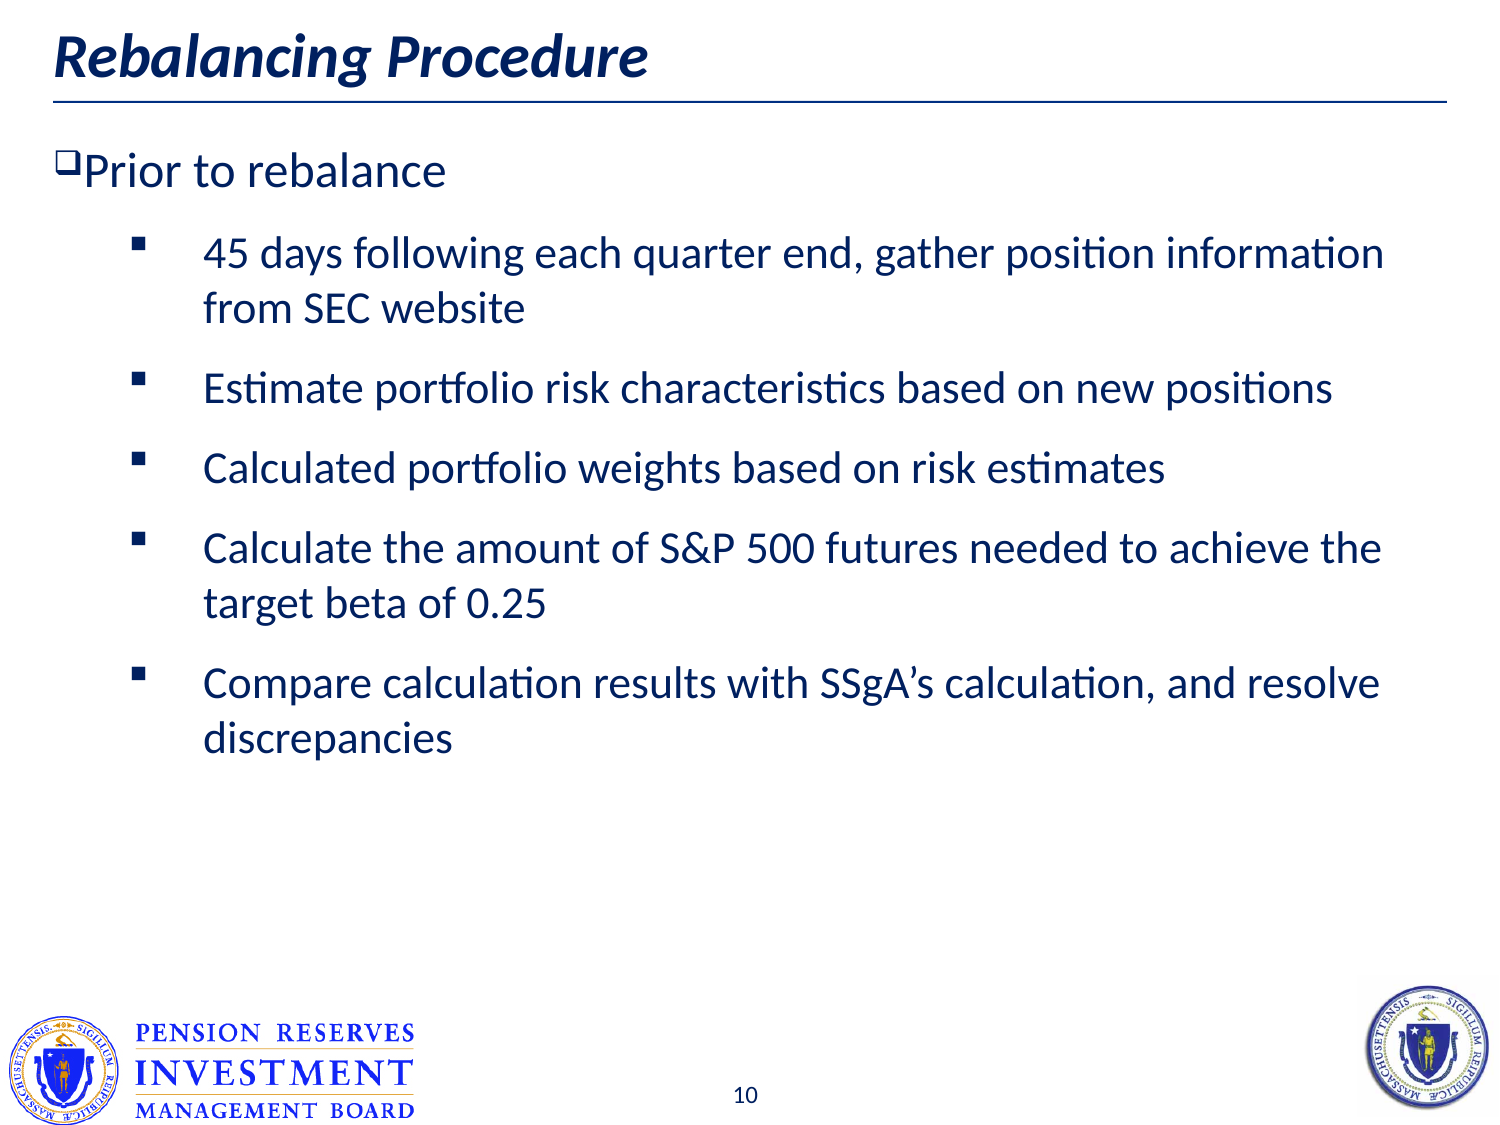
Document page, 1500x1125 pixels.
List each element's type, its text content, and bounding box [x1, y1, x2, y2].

list Prior to rebalance 45 days following each quarter end, gather position information from SEC website Estimate portfolio risk characteristics based on new positions Calculated portfolio weights based on risk estimates Calculate the amount of S&P 500 futures needed to achieve the target beta of 0.25 Compare calculation results with SSgA’s calculation, and resolve discrepancies [53, 137, 1447, 988]
picture [3, 1014, 422, 1125]
footer [512, 1042, 988, 1103]
picture [1357, 975, 1499, 1117]
title Rebalancing Procedure [53, 20, 1447, 91]
